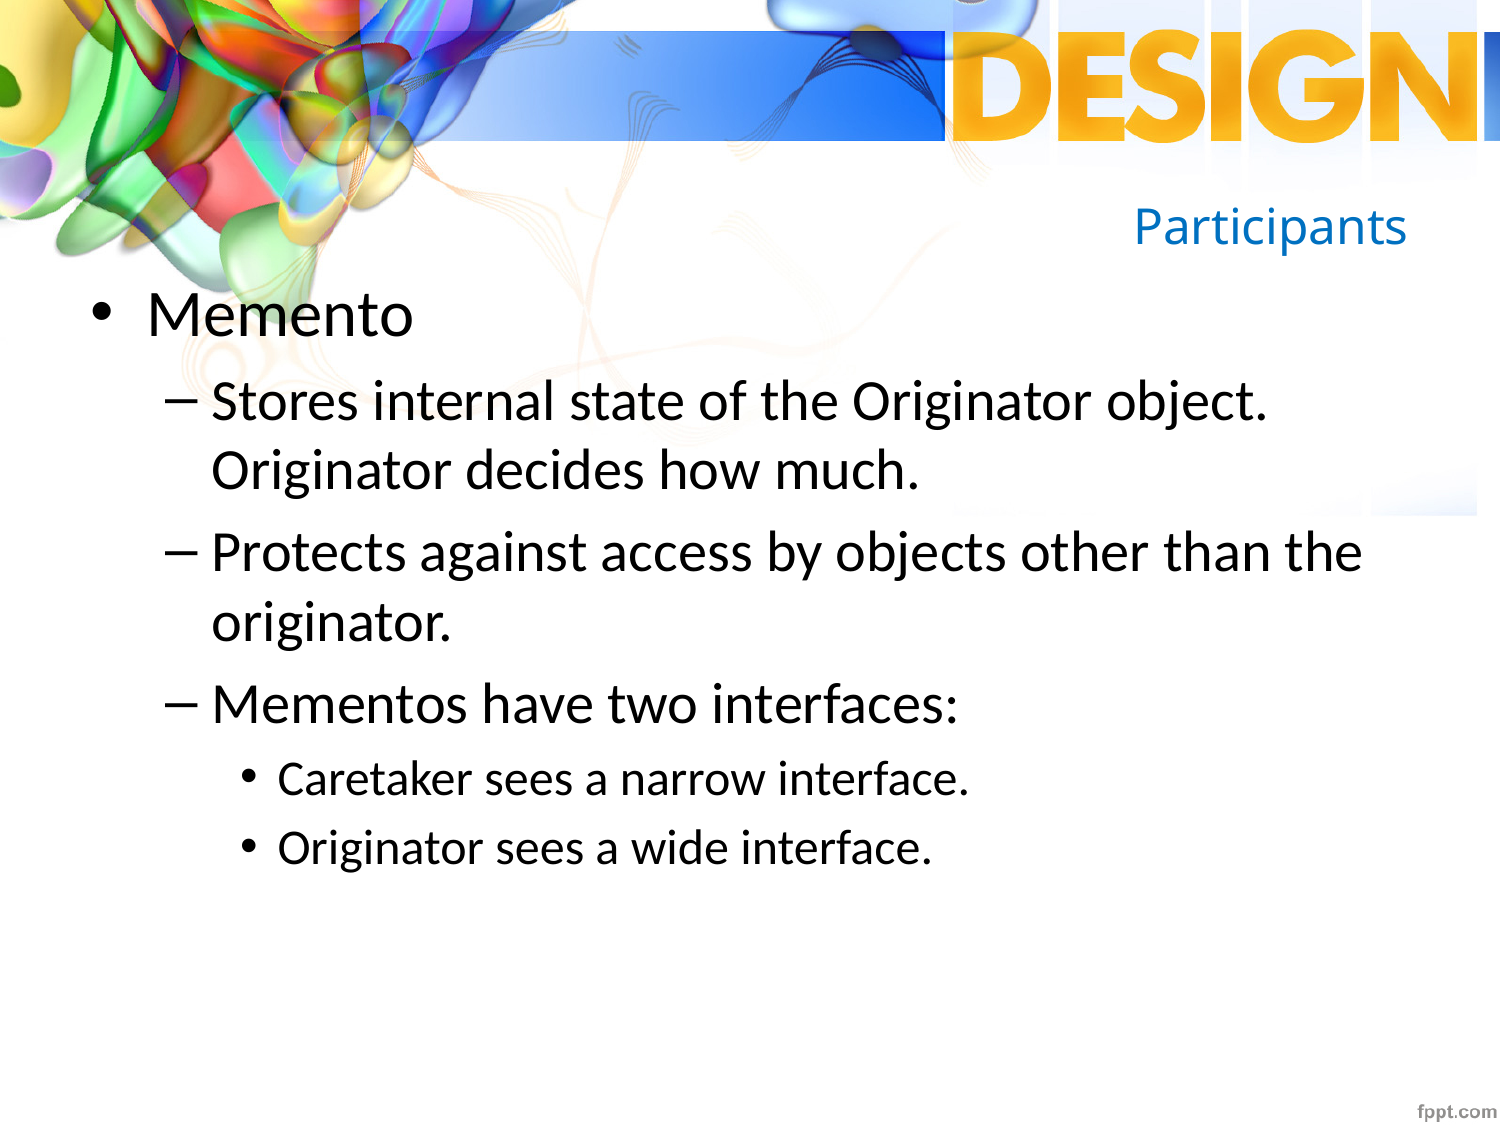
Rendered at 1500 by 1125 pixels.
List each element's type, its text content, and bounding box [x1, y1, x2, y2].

title Participants [73, 186, 1424, 262]
list Memento Stores internal state of the Originator object. Originator decides how much. Protects against access by objects other than the originator. Mementos have two interfaces: Caretaker sees a narrow interface. Originator sees a wide interface. [75, 262, 1425, 1005]
picture [0, 0, 1500, 1125]
